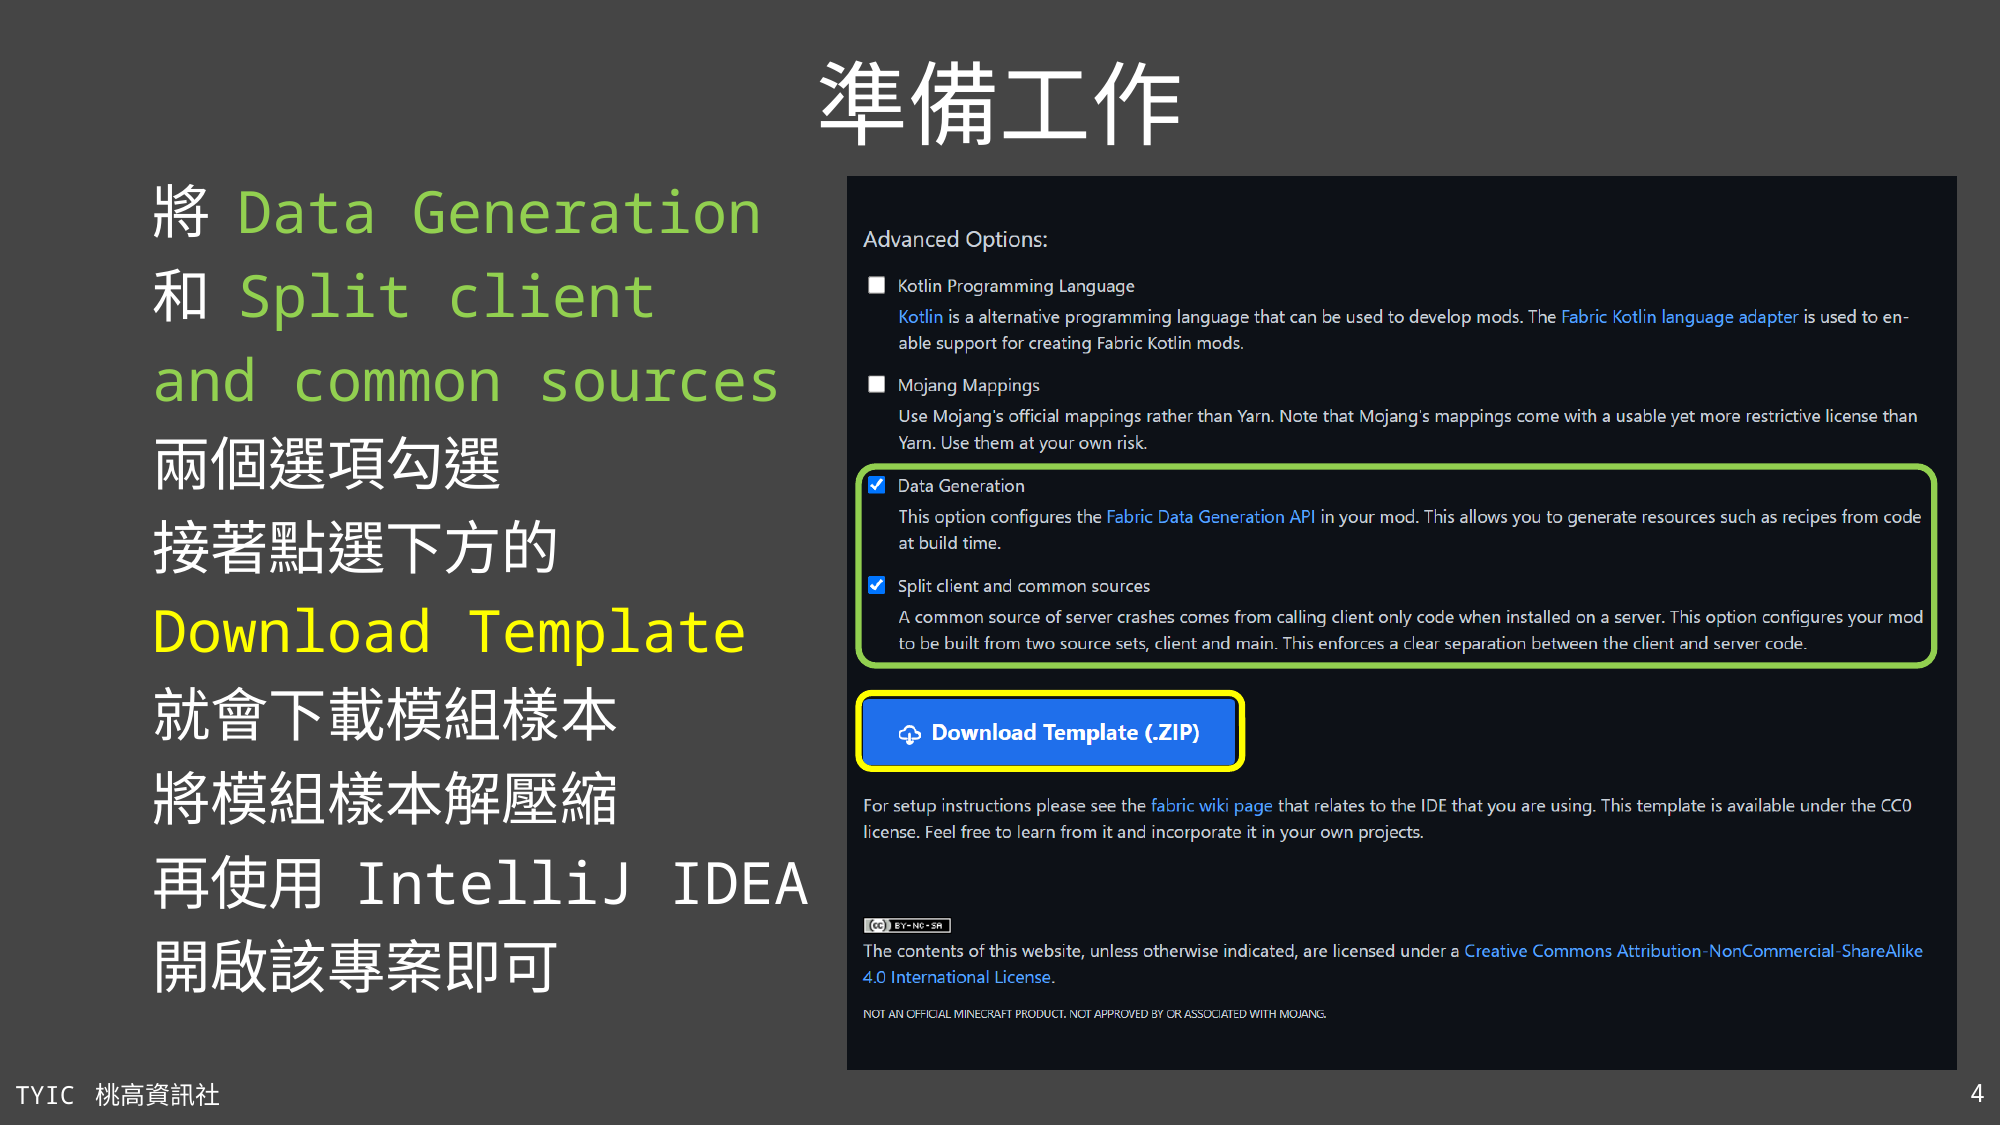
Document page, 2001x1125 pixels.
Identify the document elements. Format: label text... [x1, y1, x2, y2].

list 將 Data Generation 和 Split client and common sources 兩個選項勾選 接著點選下方的 Download Template 就會下載模組樣本 將模組樣本解壓縮 再使用 IntelliJ IDEA 開啟該專案即可 [137, 176, 847, 1070]
picture [847, 176, 1957, 1070]
title 準備工作 [137, 0, 1863, 176]
